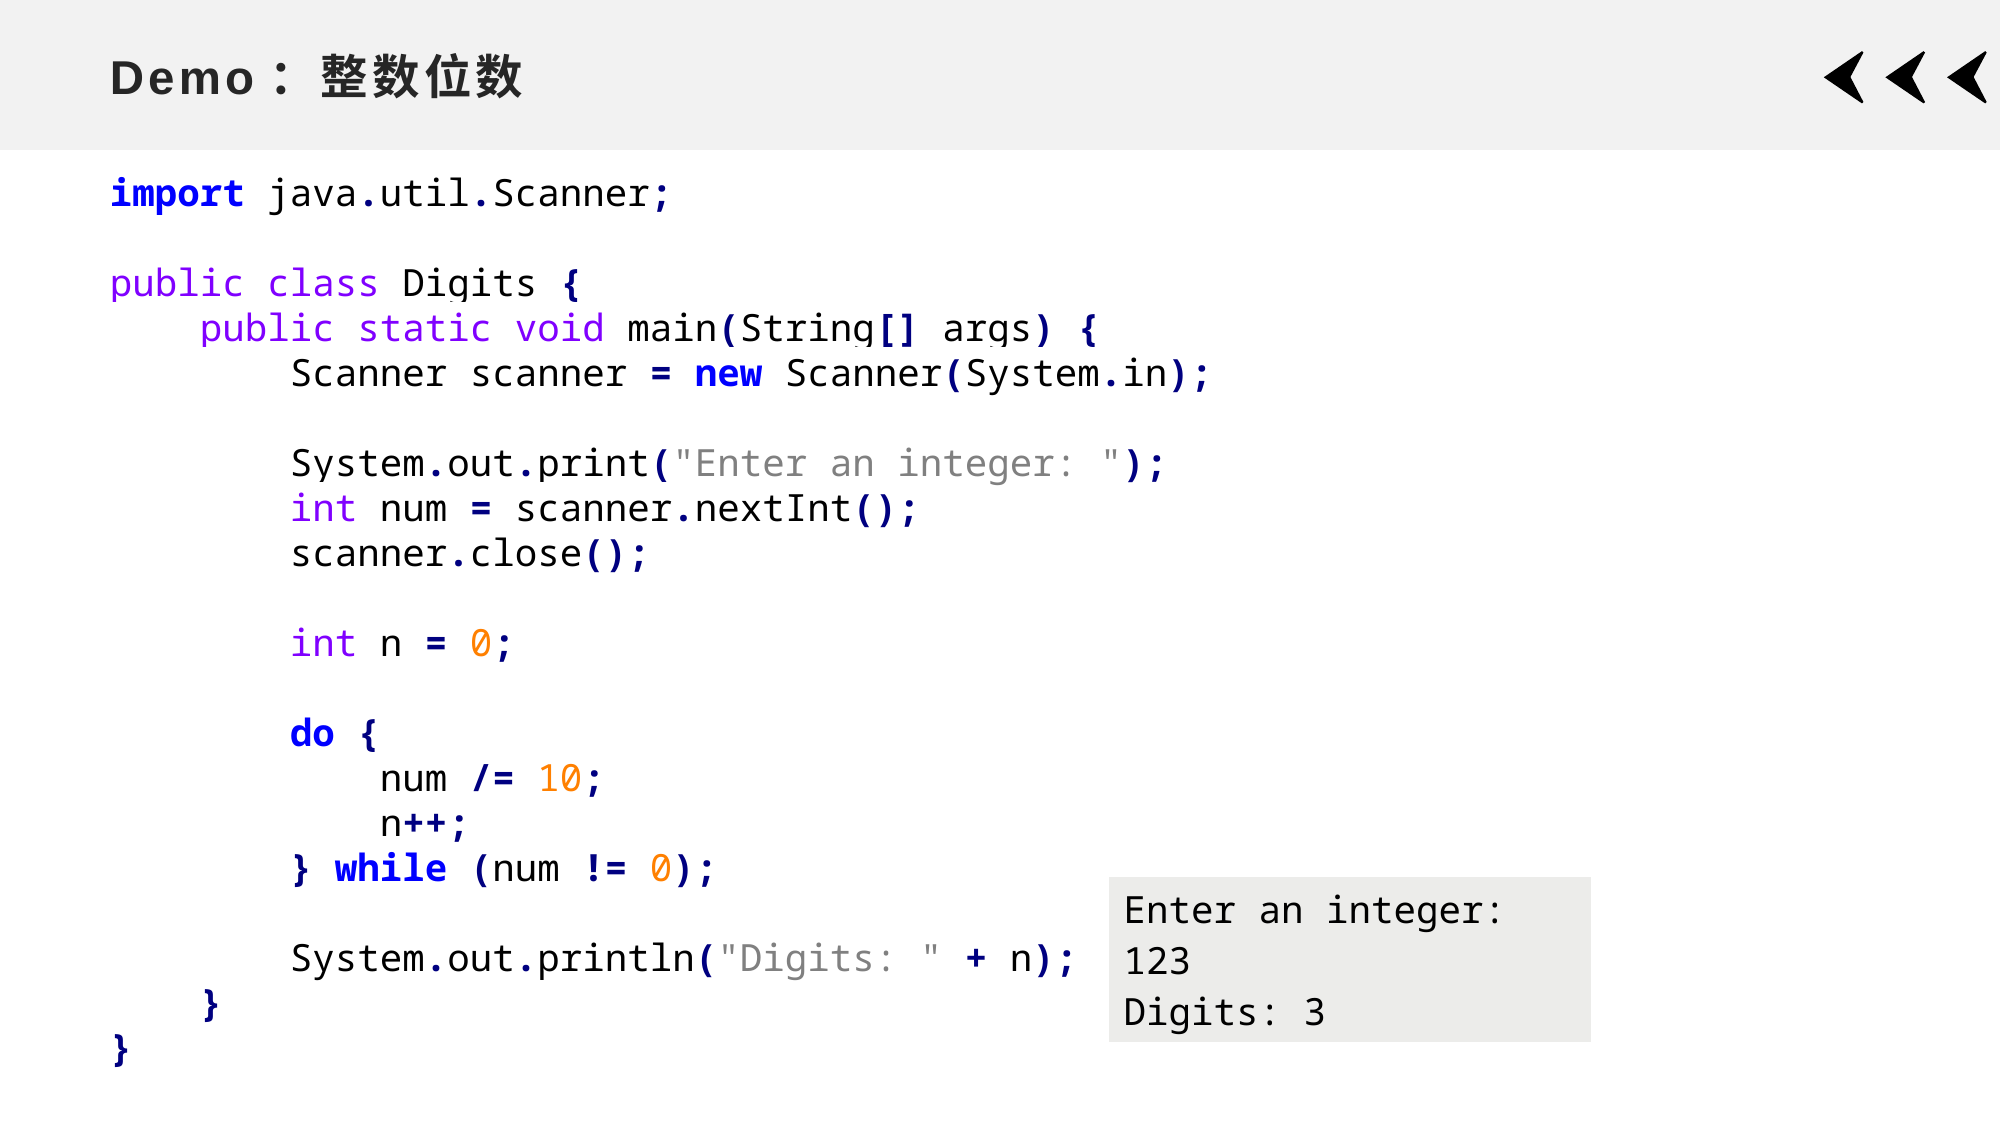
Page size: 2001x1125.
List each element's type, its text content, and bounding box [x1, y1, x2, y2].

table_header Enter an integer: 123 Digits: 3 [1266, 877, 1591, 1042]
title Demo：整数位数 [95, 38, 1906, 112]
text_box import java.util.Scanner; public class Digits { public static void main(String[] args) { Scanner scanner = new Scanner(System.in); System.out.print("Enter an integer: "); int num = scanner.nextInt(); scanner.close(); int n = 0; do { num /= 10; n++; } while (num != 0); System.out.println("Digits: " + n); } } [95, 162, 1266, 1077]
